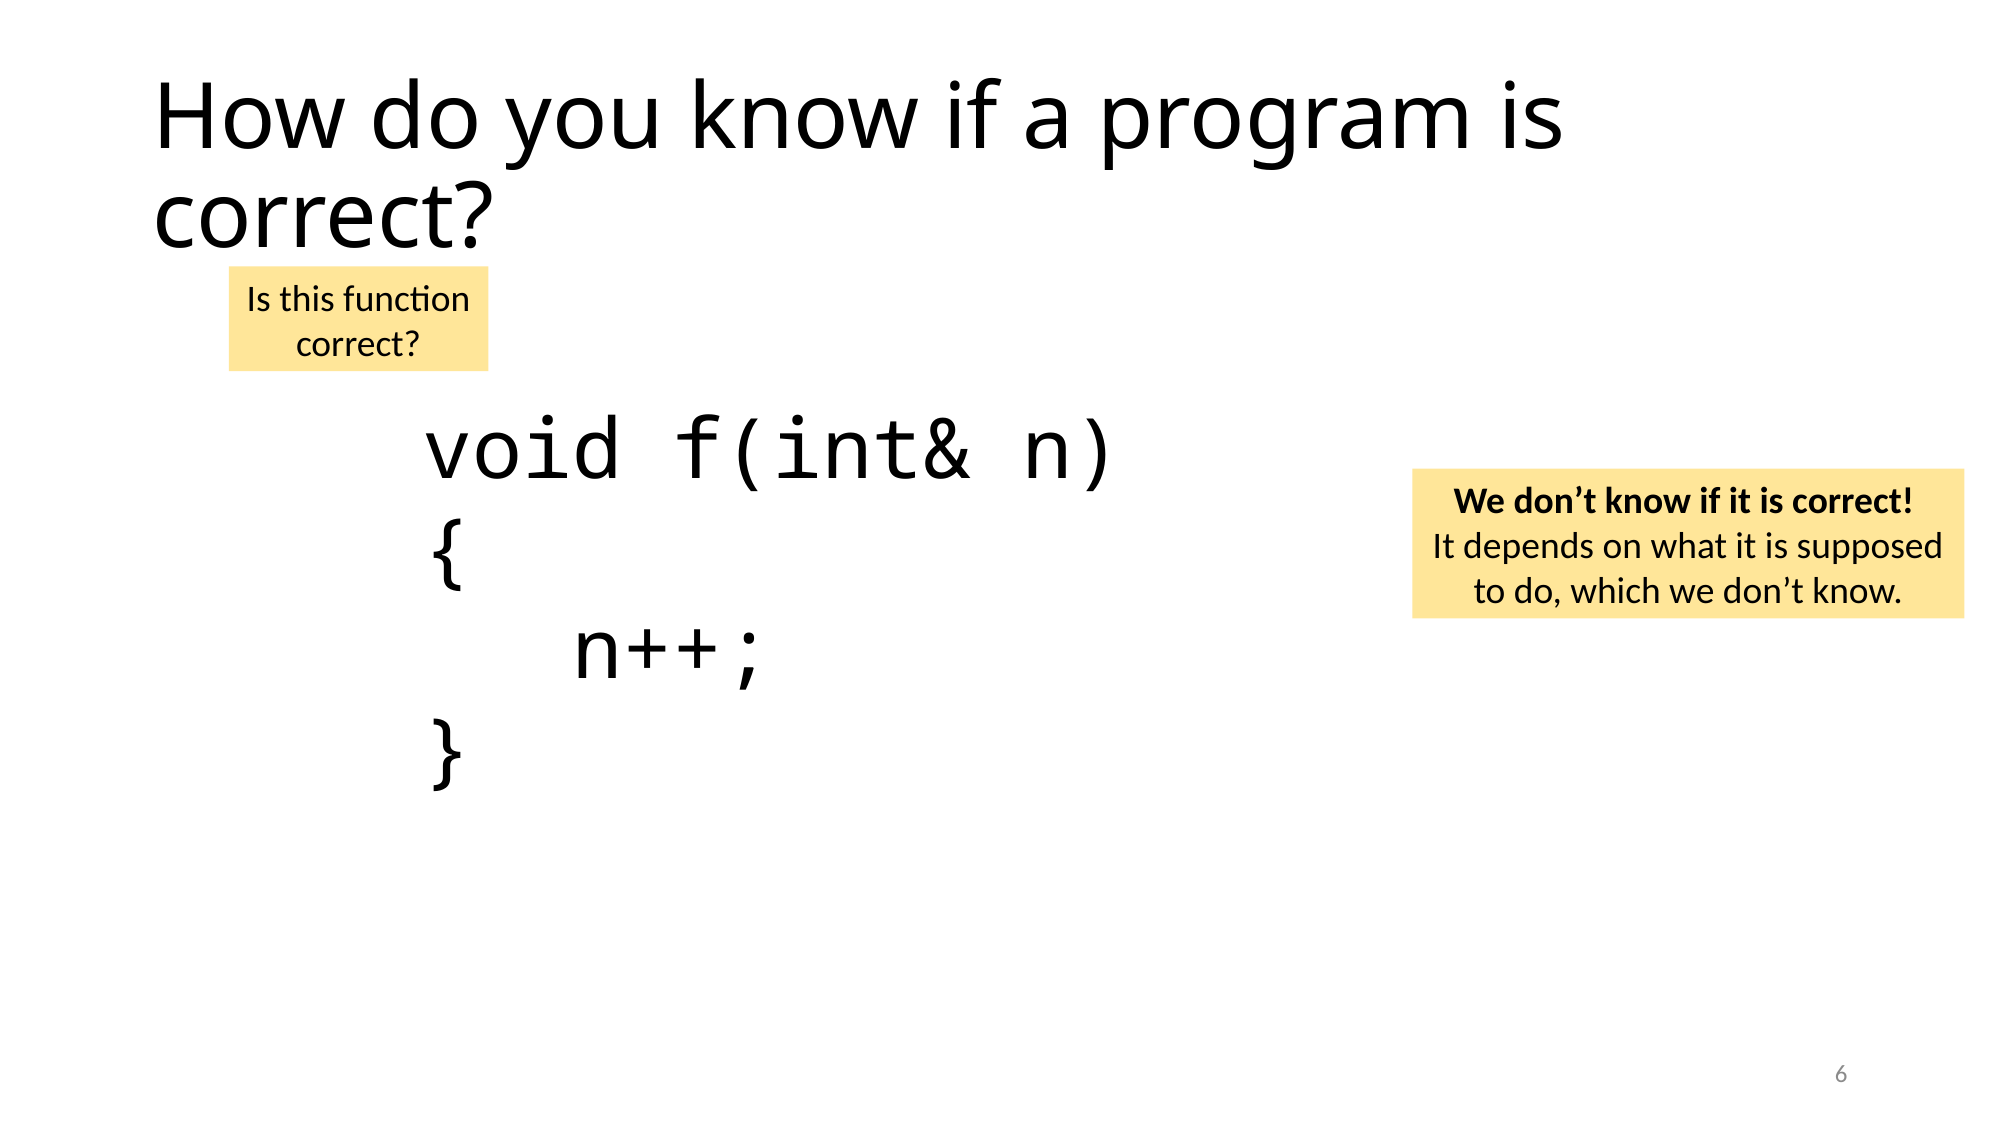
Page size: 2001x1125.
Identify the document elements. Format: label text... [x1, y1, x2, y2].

text_box void f(int& n) { n++; } [407, 387, 1188, 803]
text_box Is this function correct? [228, 266, 489, 372]
slide_number 6 [1412, 1042, 1863, 1103]
title How do you know if a program is correct? [137, 59, 1863, 278]
text_box We don’t know if it is correct! It depends on what it is supposed to do, which we don’t know. [1412, 468, 1965, 619]
